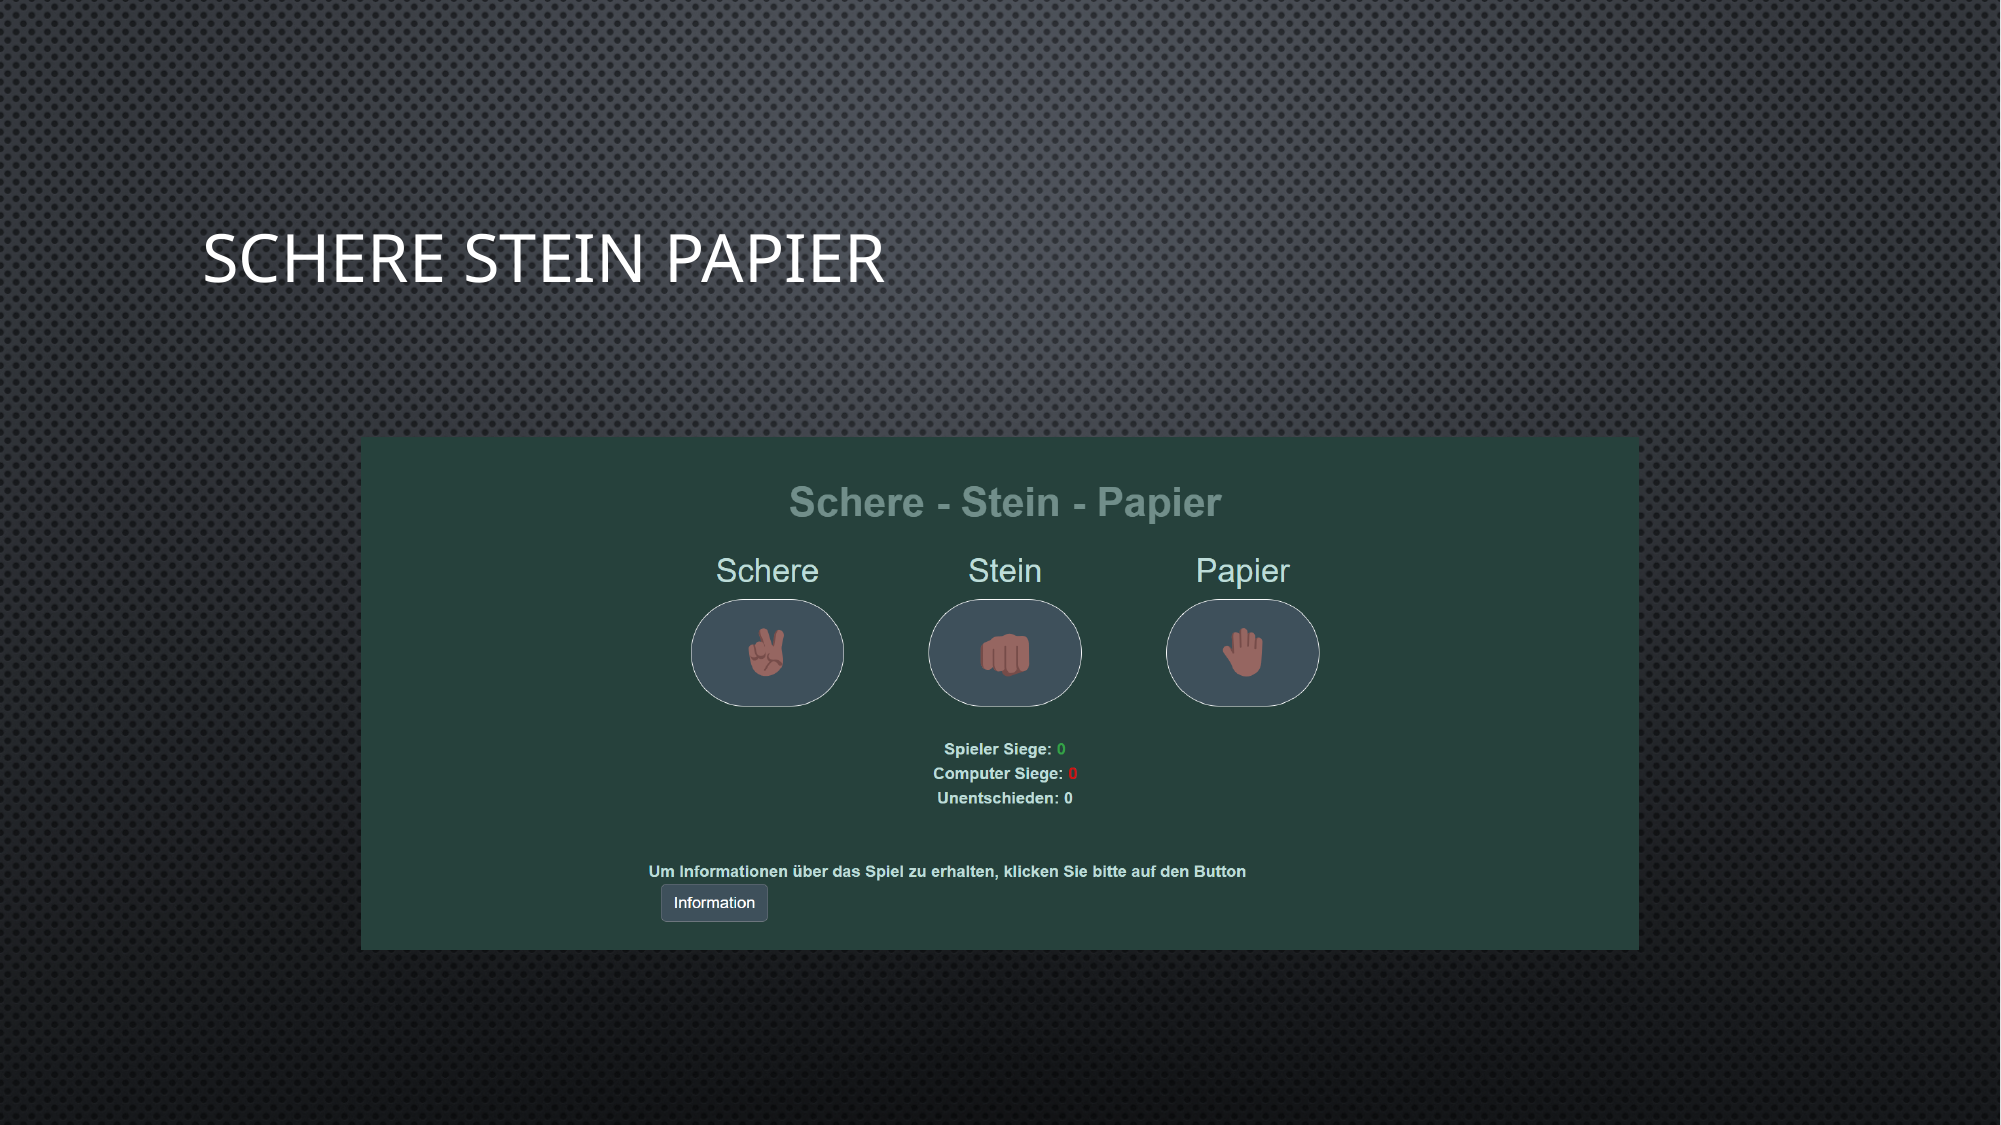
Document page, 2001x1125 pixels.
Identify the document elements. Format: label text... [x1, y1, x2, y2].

title Schere Stein papier [187, 99, 1813, 413]
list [360, 437, 1639, 951]
